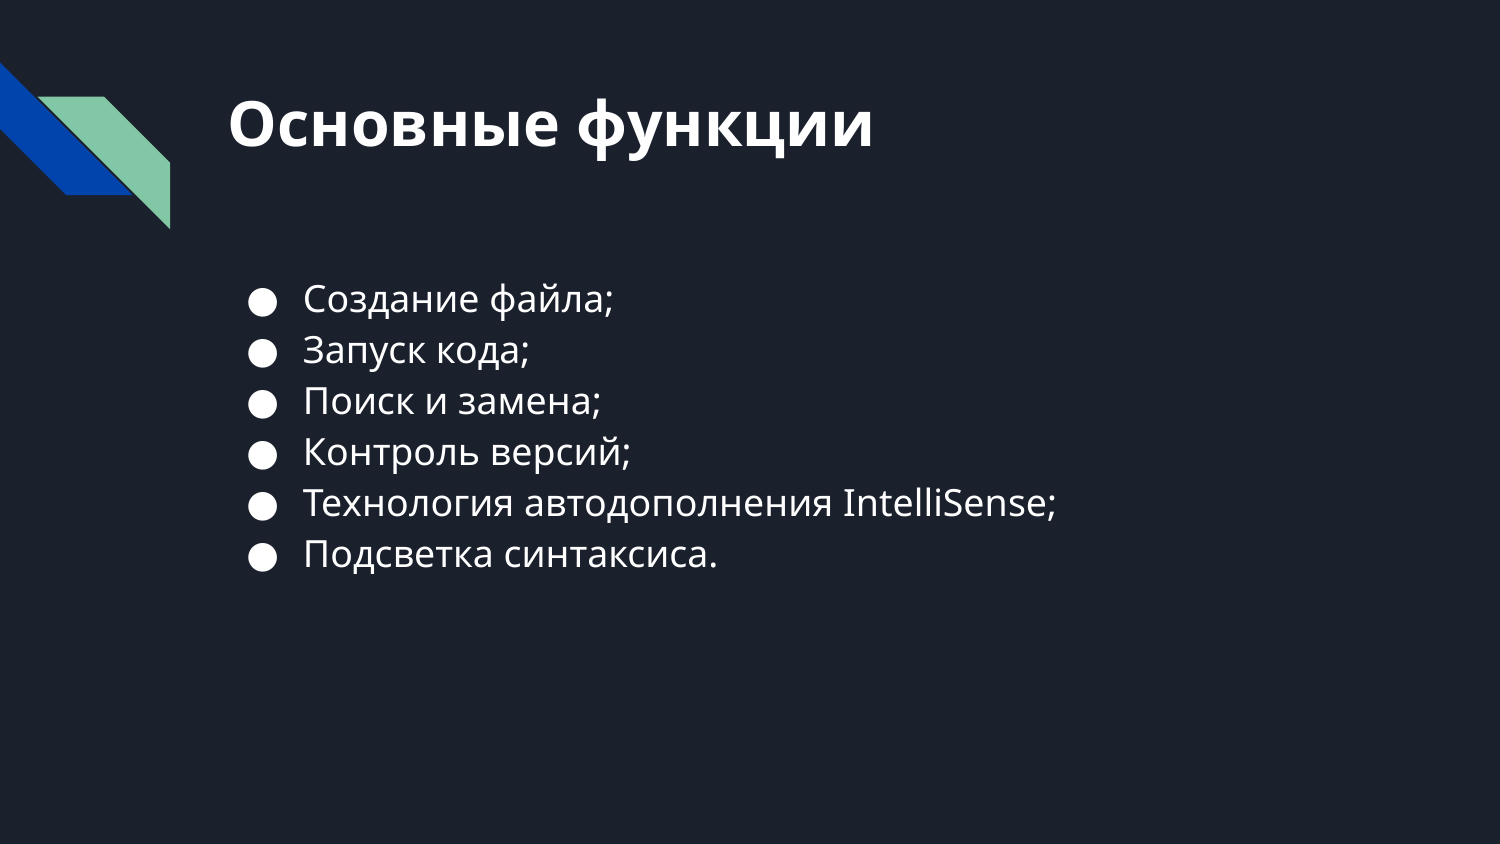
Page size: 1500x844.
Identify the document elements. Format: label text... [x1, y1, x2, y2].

title Основные функции [212, 64, 1368, 215]
list Создание файла; Запуск кода; Поиск и замена; Контроль версий; Технология автодополнения IntelliSense; Подсветка синтаксиса. [212, 257, 1368, 735]
